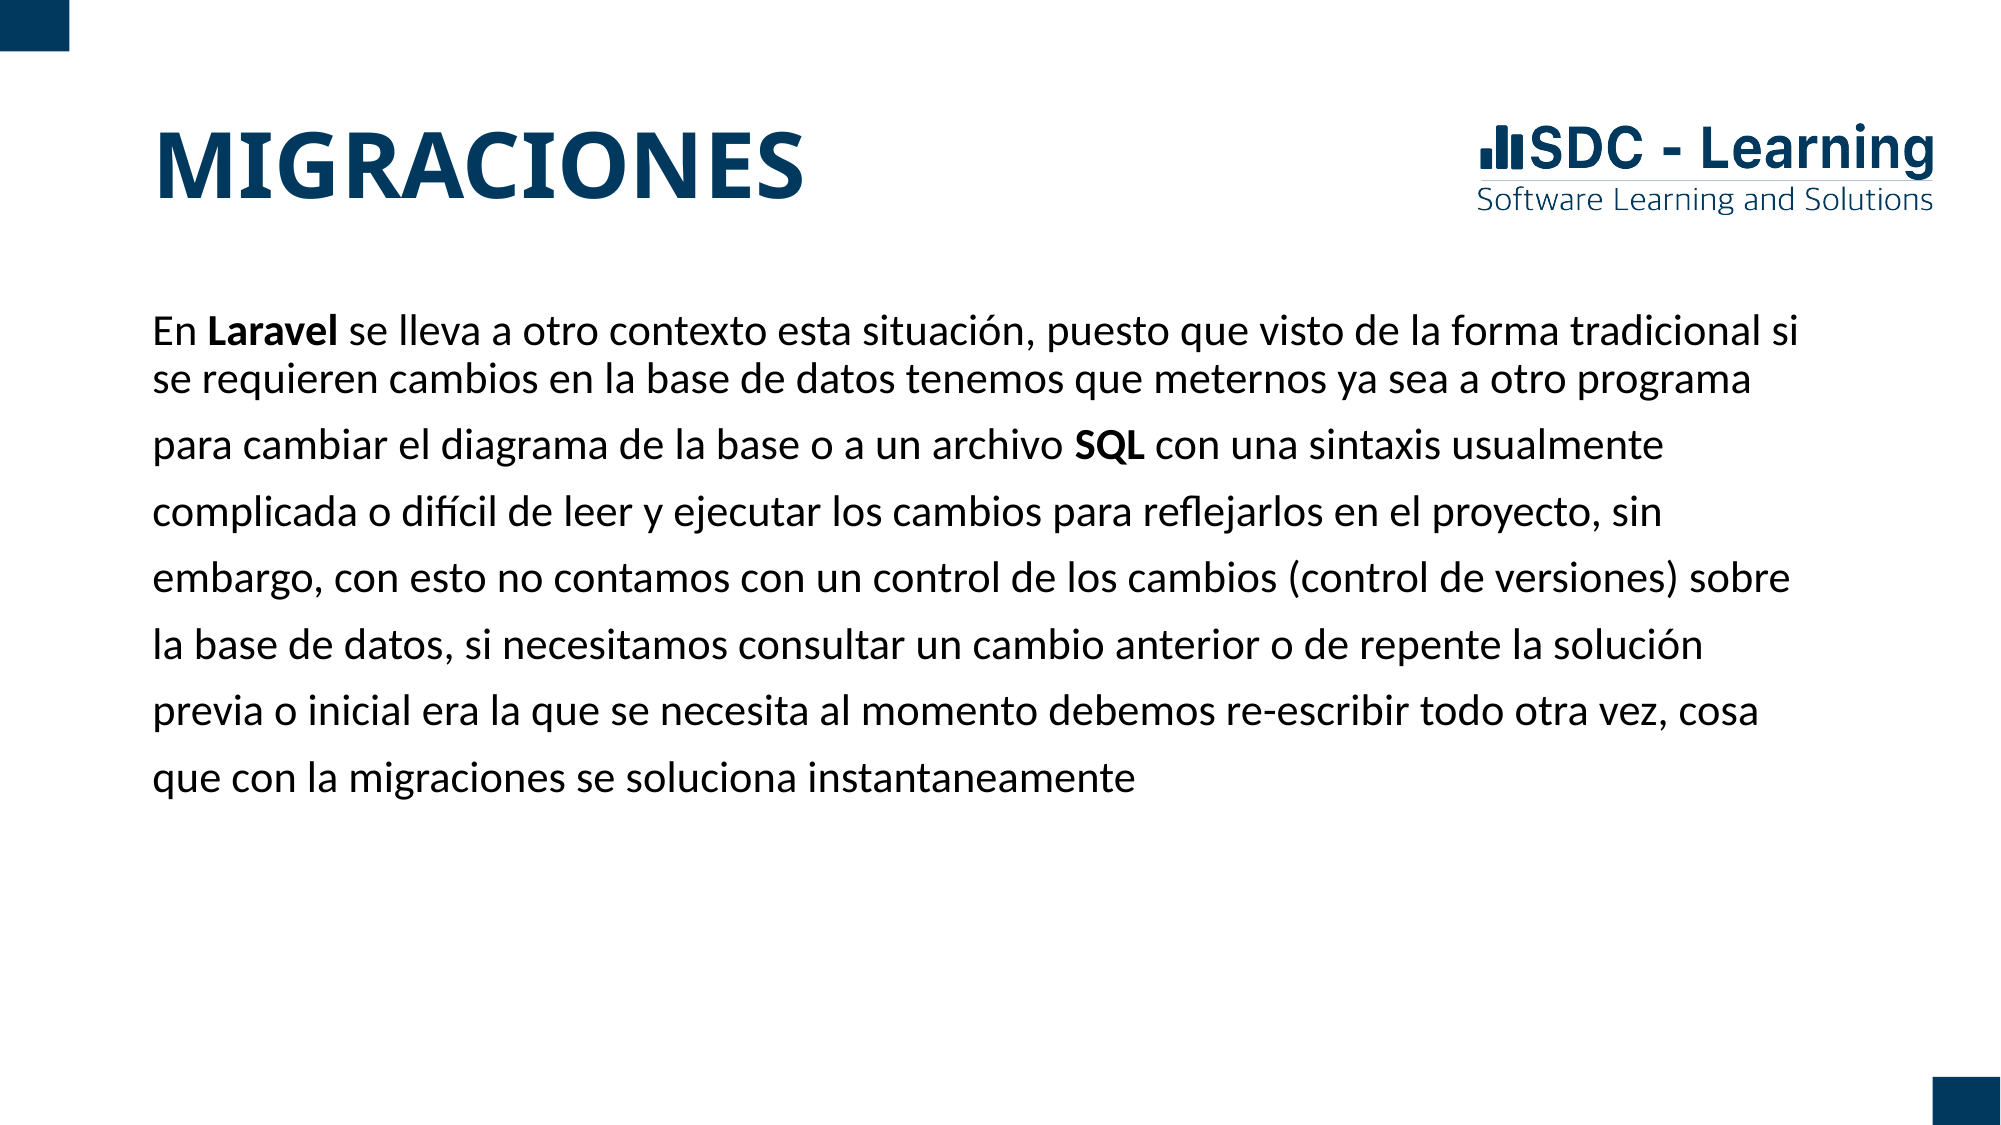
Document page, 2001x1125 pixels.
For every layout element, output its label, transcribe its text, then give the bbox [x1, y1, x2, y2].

list En Laravel se lleva a otro contexto esta situación, puesto que visto de la forma tradicional si se requieren cambios en la base de datos tenemos que meternos ya sea a otro programa para cambiar el diagrama de la base o a un archivo SQL con una sintaxis usualmente complicada o difícil de leer y ejecutar los cambios para reflejarlos en el proyecto, sin embargo, con esto no contamos con un control de los cambios (control de versiones) sobre la base de datos, si necesitamos consultar un cambio anterior o de repente la solución previa o inicial era la que se necesita al momento debemos re-escribir todo otra vez, cosa que con la migraciones se soluciona instantaneamente [137, 299, 1863, 1014]
title MIGRACIONES [137, 59, 1863, 278]
picture [1863, 123, 1933, 215]
